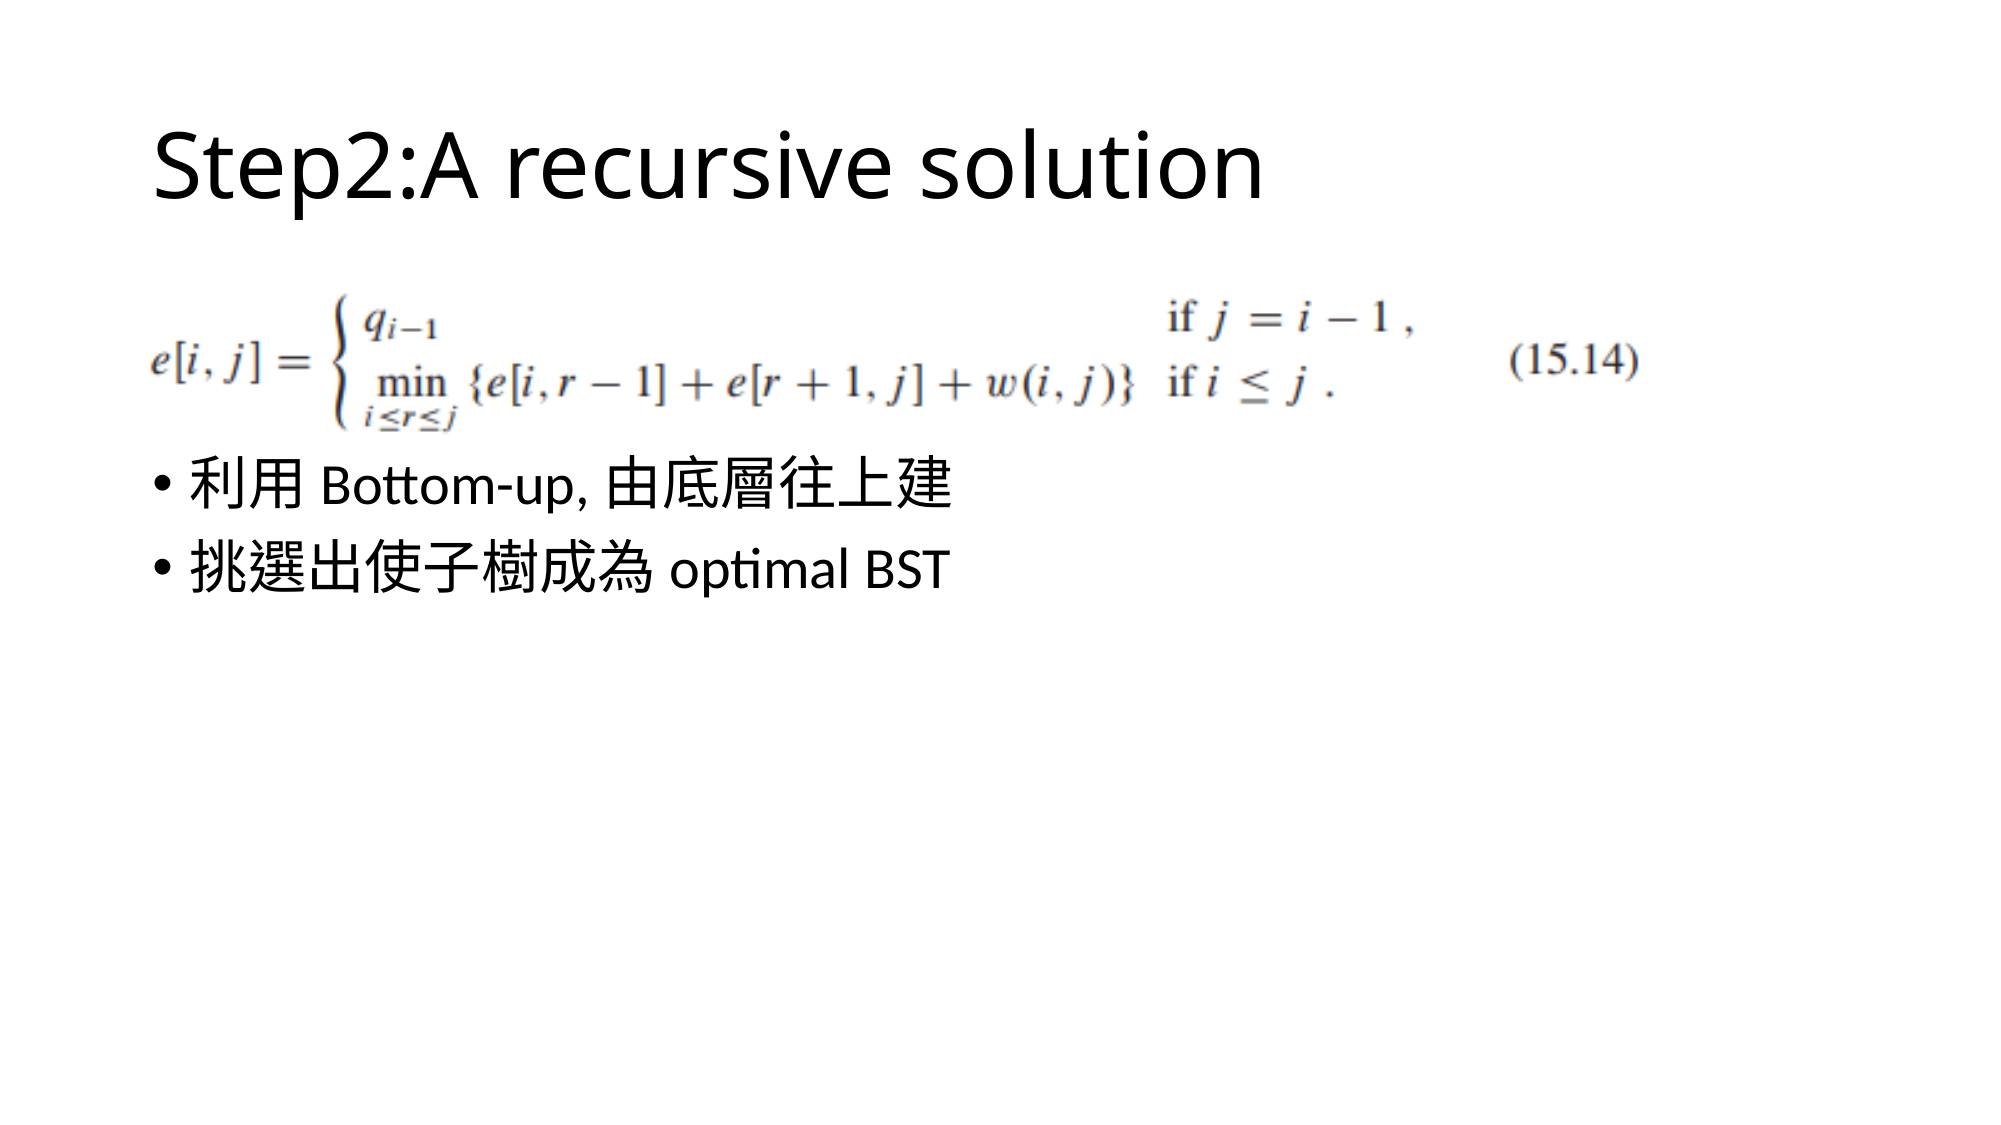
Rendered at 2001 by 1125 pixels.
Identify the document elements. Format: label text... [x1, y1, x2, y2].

picture [137, 277, 1671, 447]
title Step2:A recursive solution [137, 59, 1863, 278]
